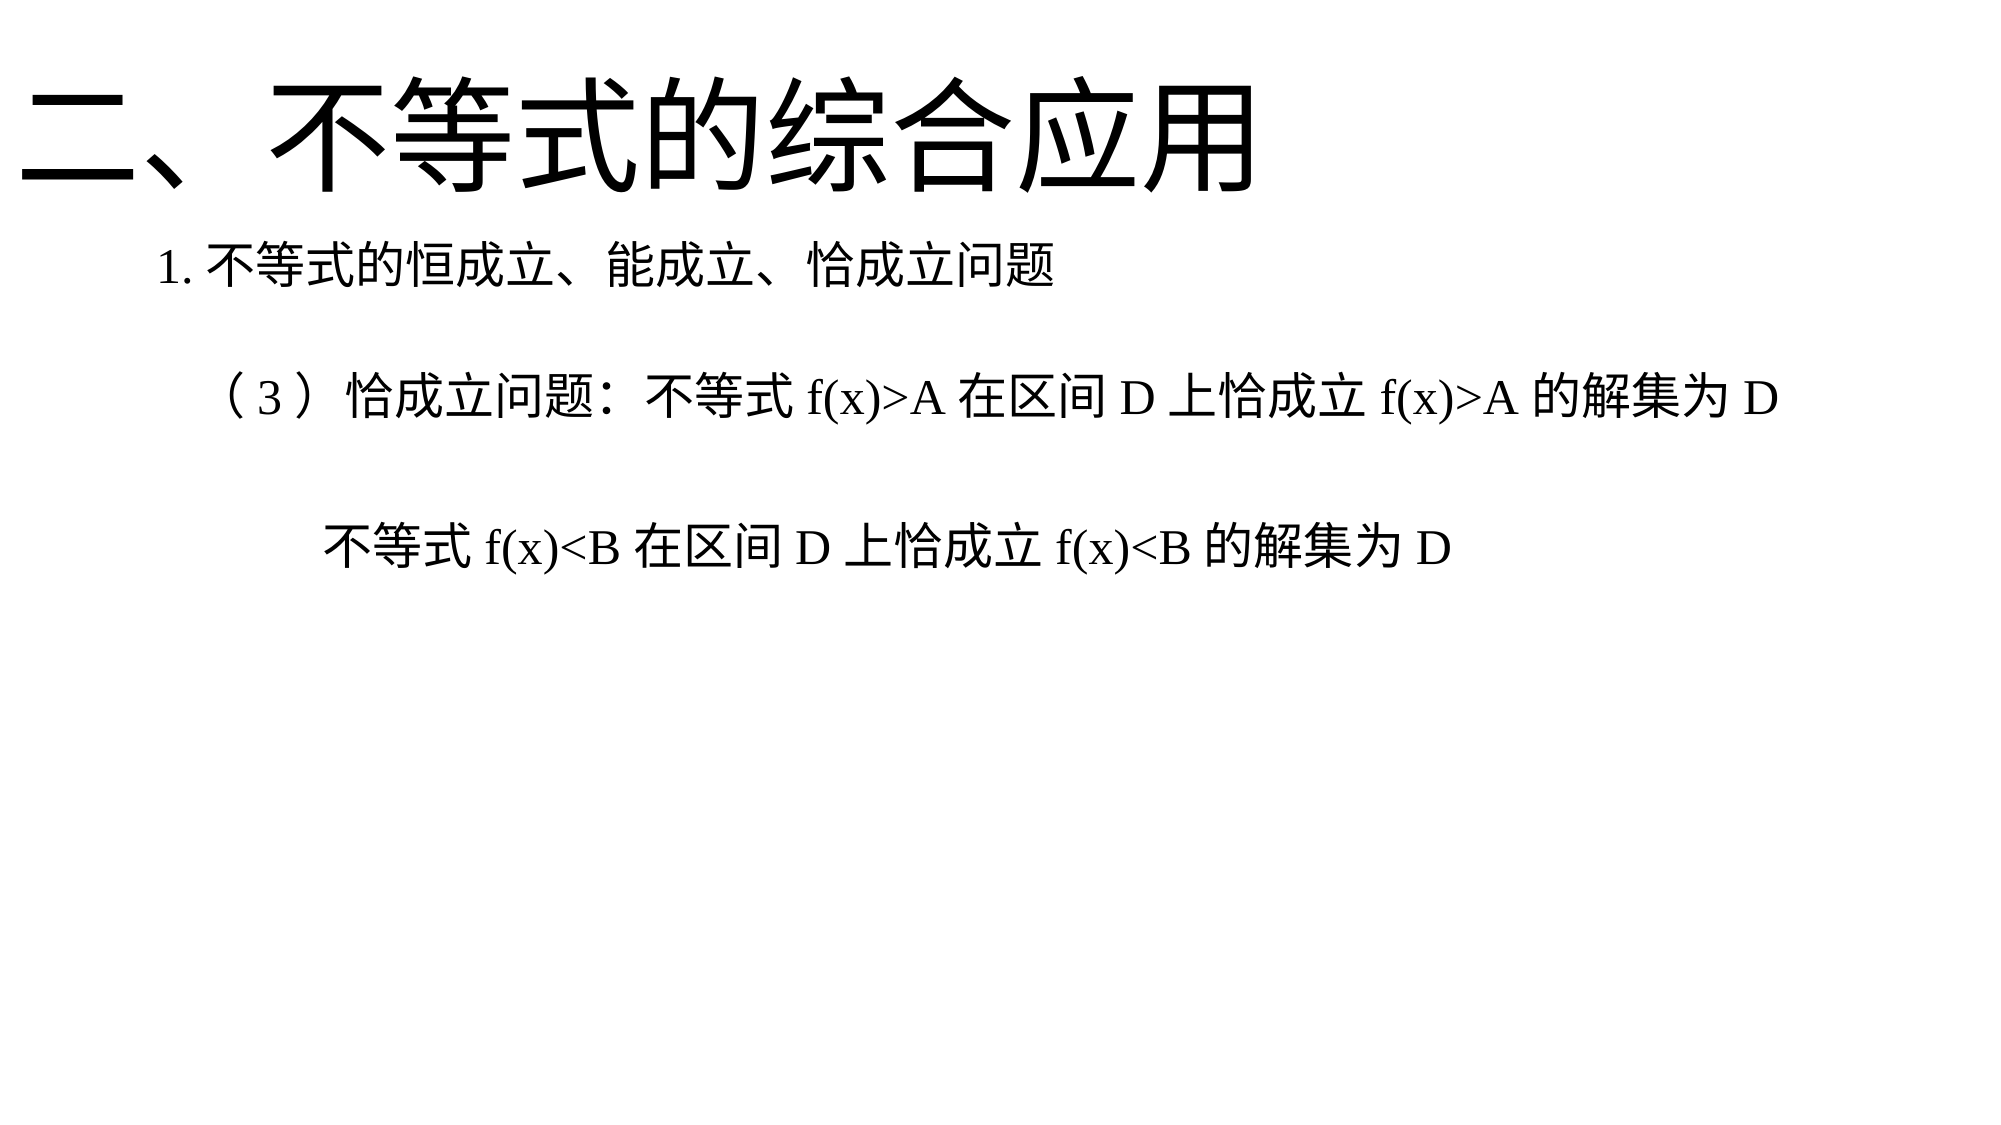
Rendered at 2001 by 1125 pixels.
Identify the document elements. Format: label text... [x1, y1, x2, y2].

subtitle 1.不等式的恒成立、能成立、恰成立问题 [141, 233, 1825, 327]
text_box 二、不等式的综合应用 [0, 0, 1527, 218]
